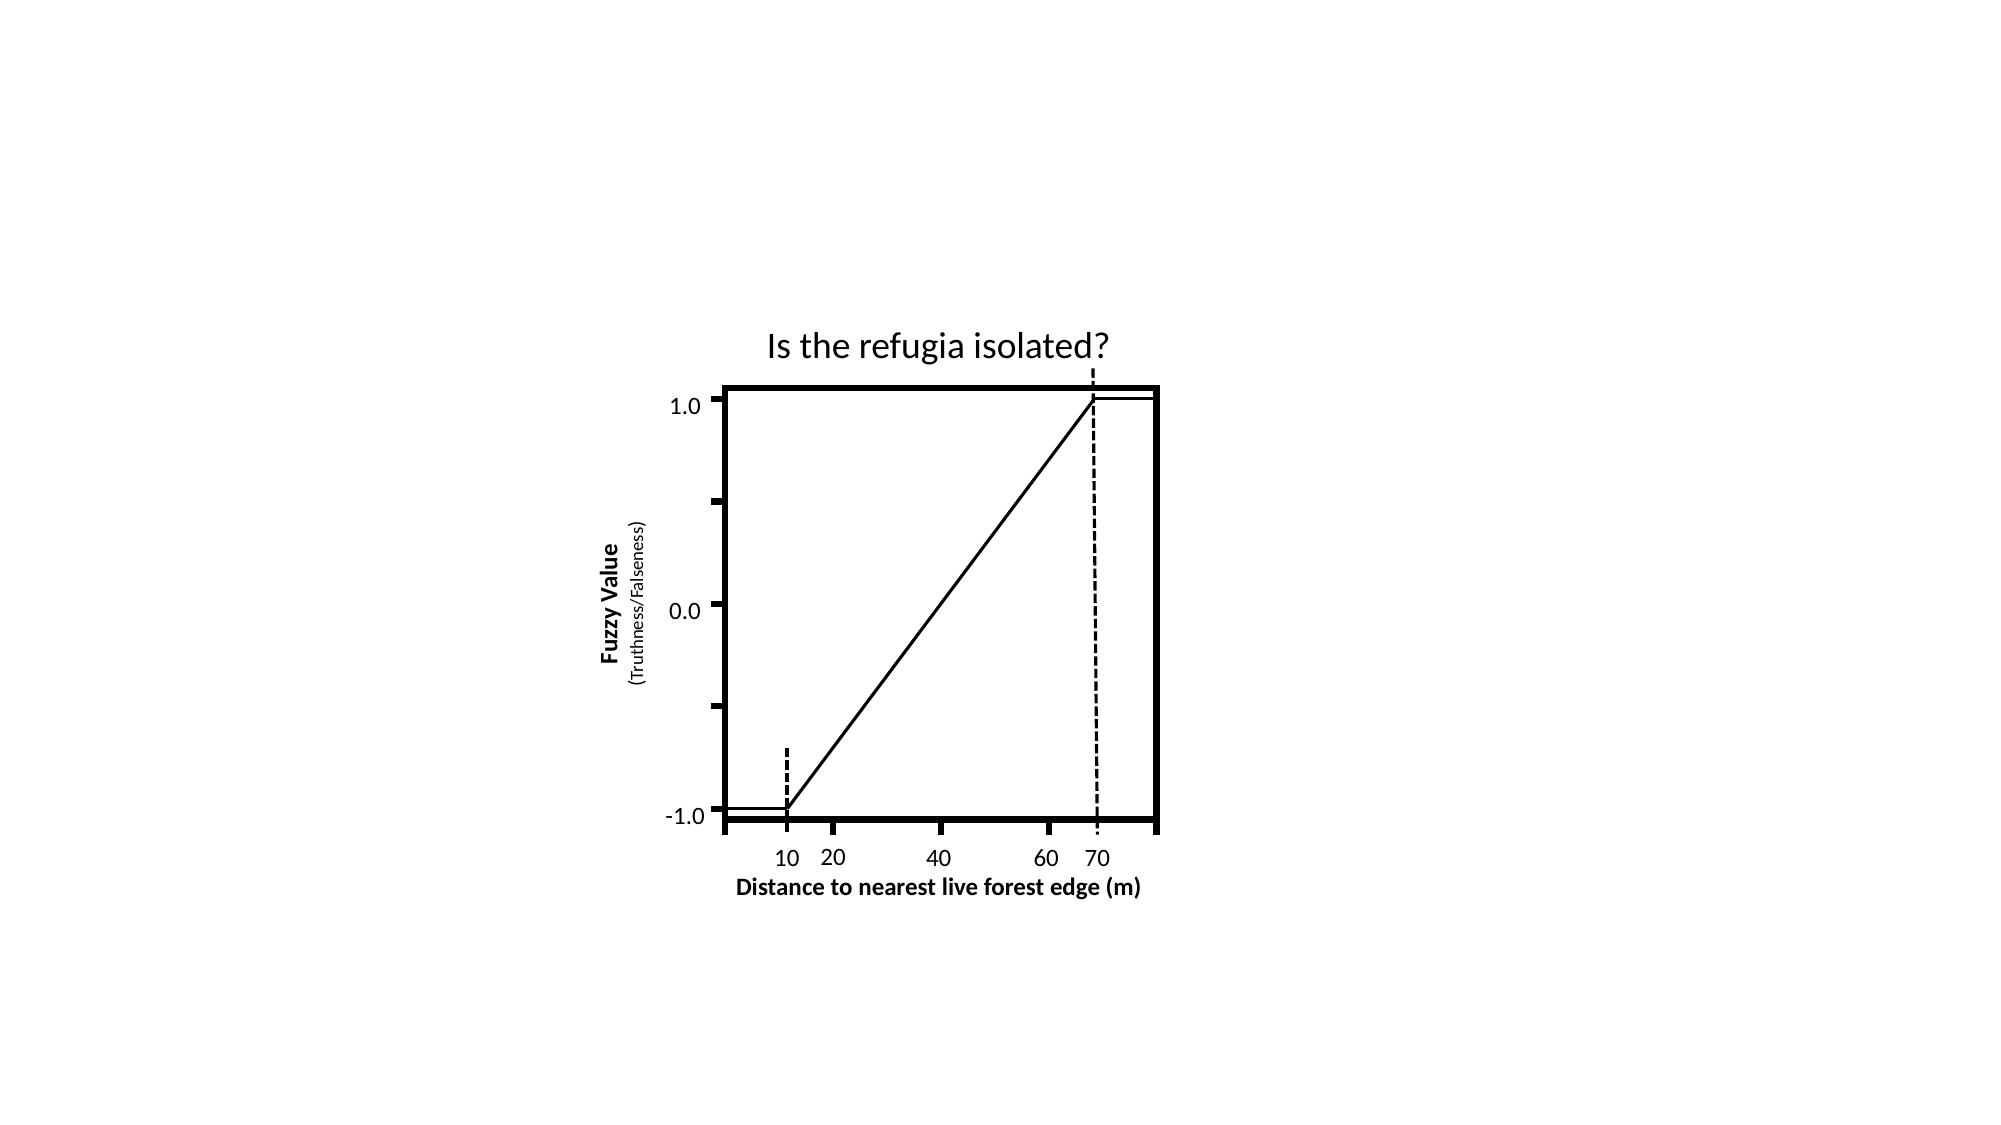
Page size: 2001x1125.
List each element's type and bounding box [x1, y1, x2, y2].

text_box [584, 313, 1159, 909]
